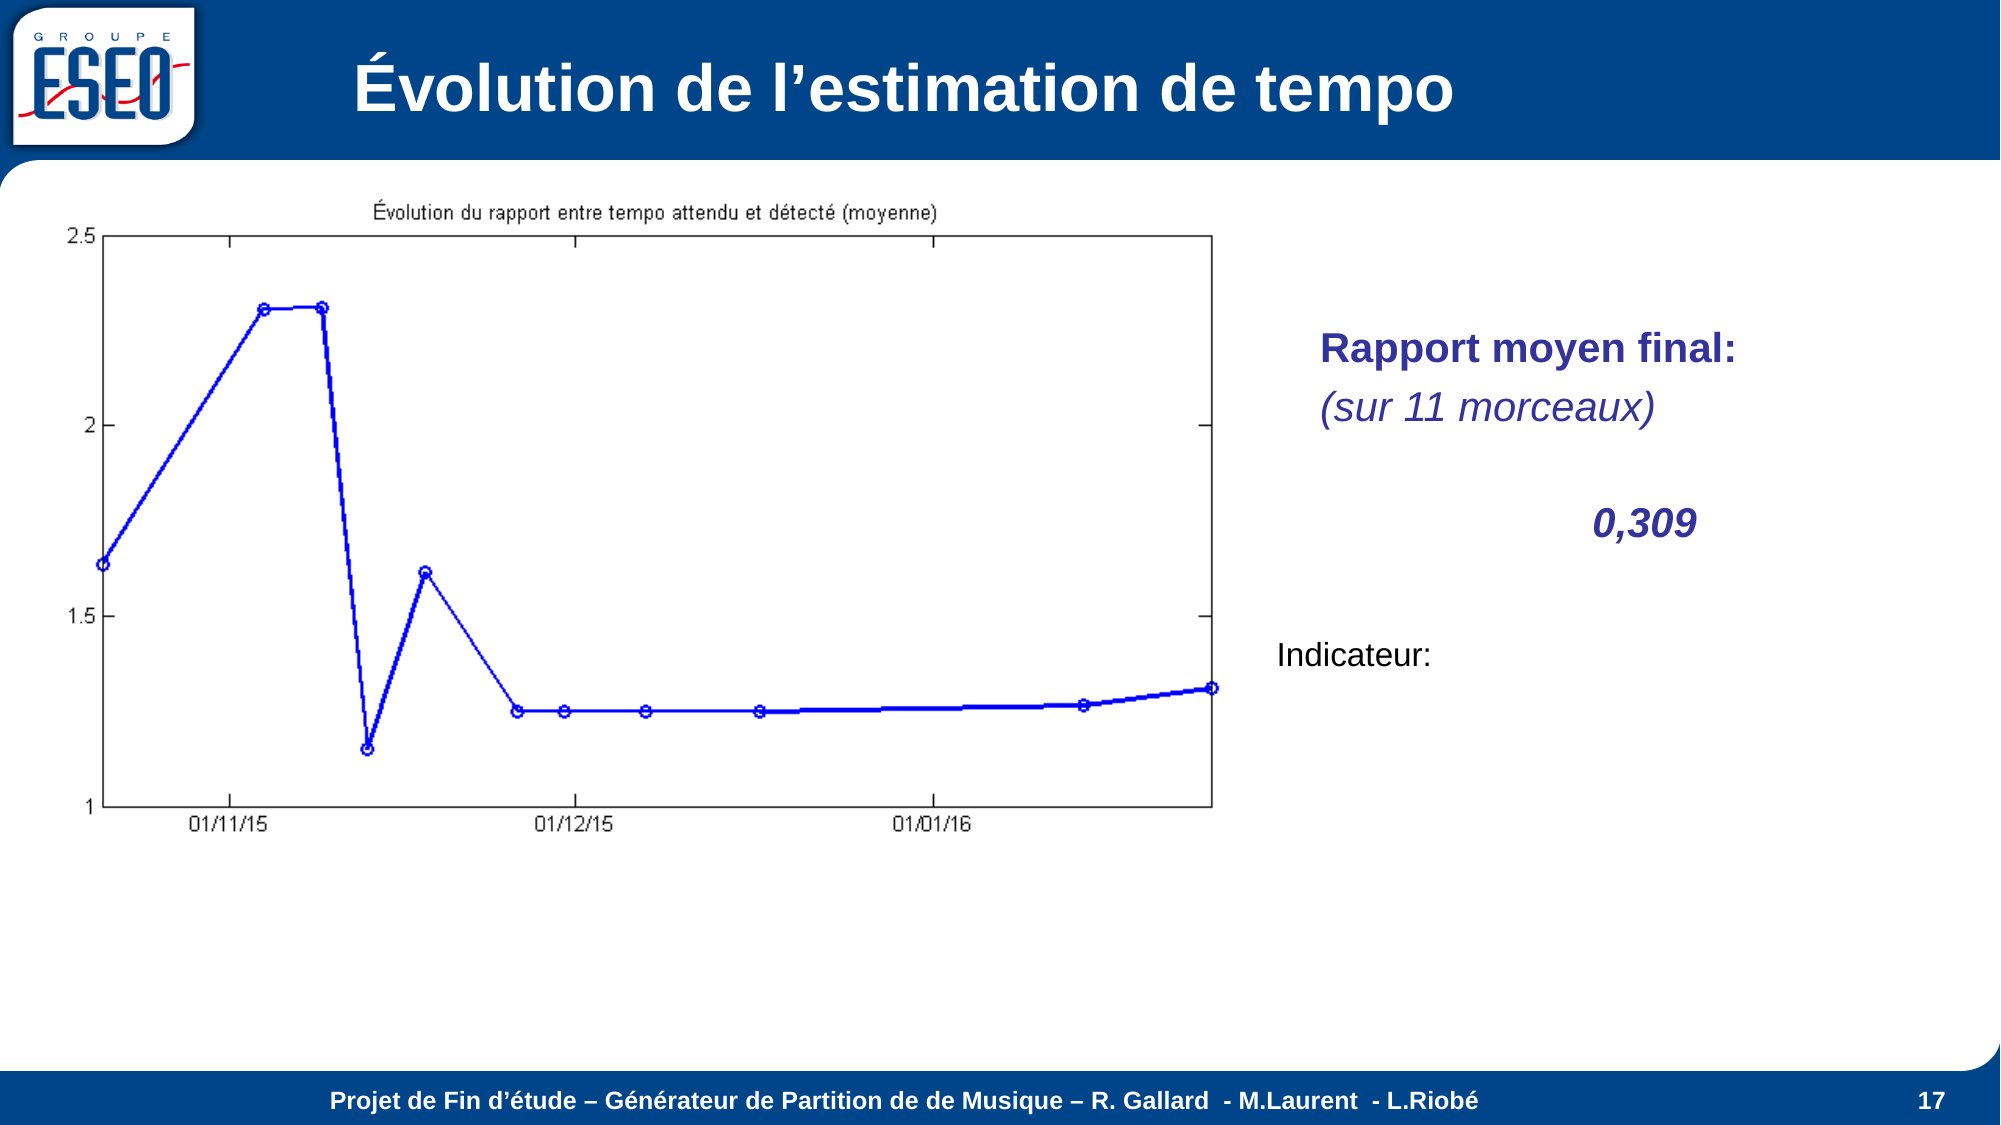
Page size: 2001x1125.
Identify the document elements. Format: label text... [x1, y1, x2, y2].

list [39, 187, 1246, 888]
picture [0, 0, 213, 156]
slide_number 17 [1771, 1077, 1961, 1125]
footer Projet de Fin d’étude – Générateur de Partition de de Musique – R. Gallard - M.Laurent - L.Riobé [39, 1077, 1771, 1125]
title Évolution de l’estimation de tempo [338, 45, 1900, 126]
text_box Rapport moyen final: (sur 11 morceaux) 0,309 [1305, 313, 1985, 575]
